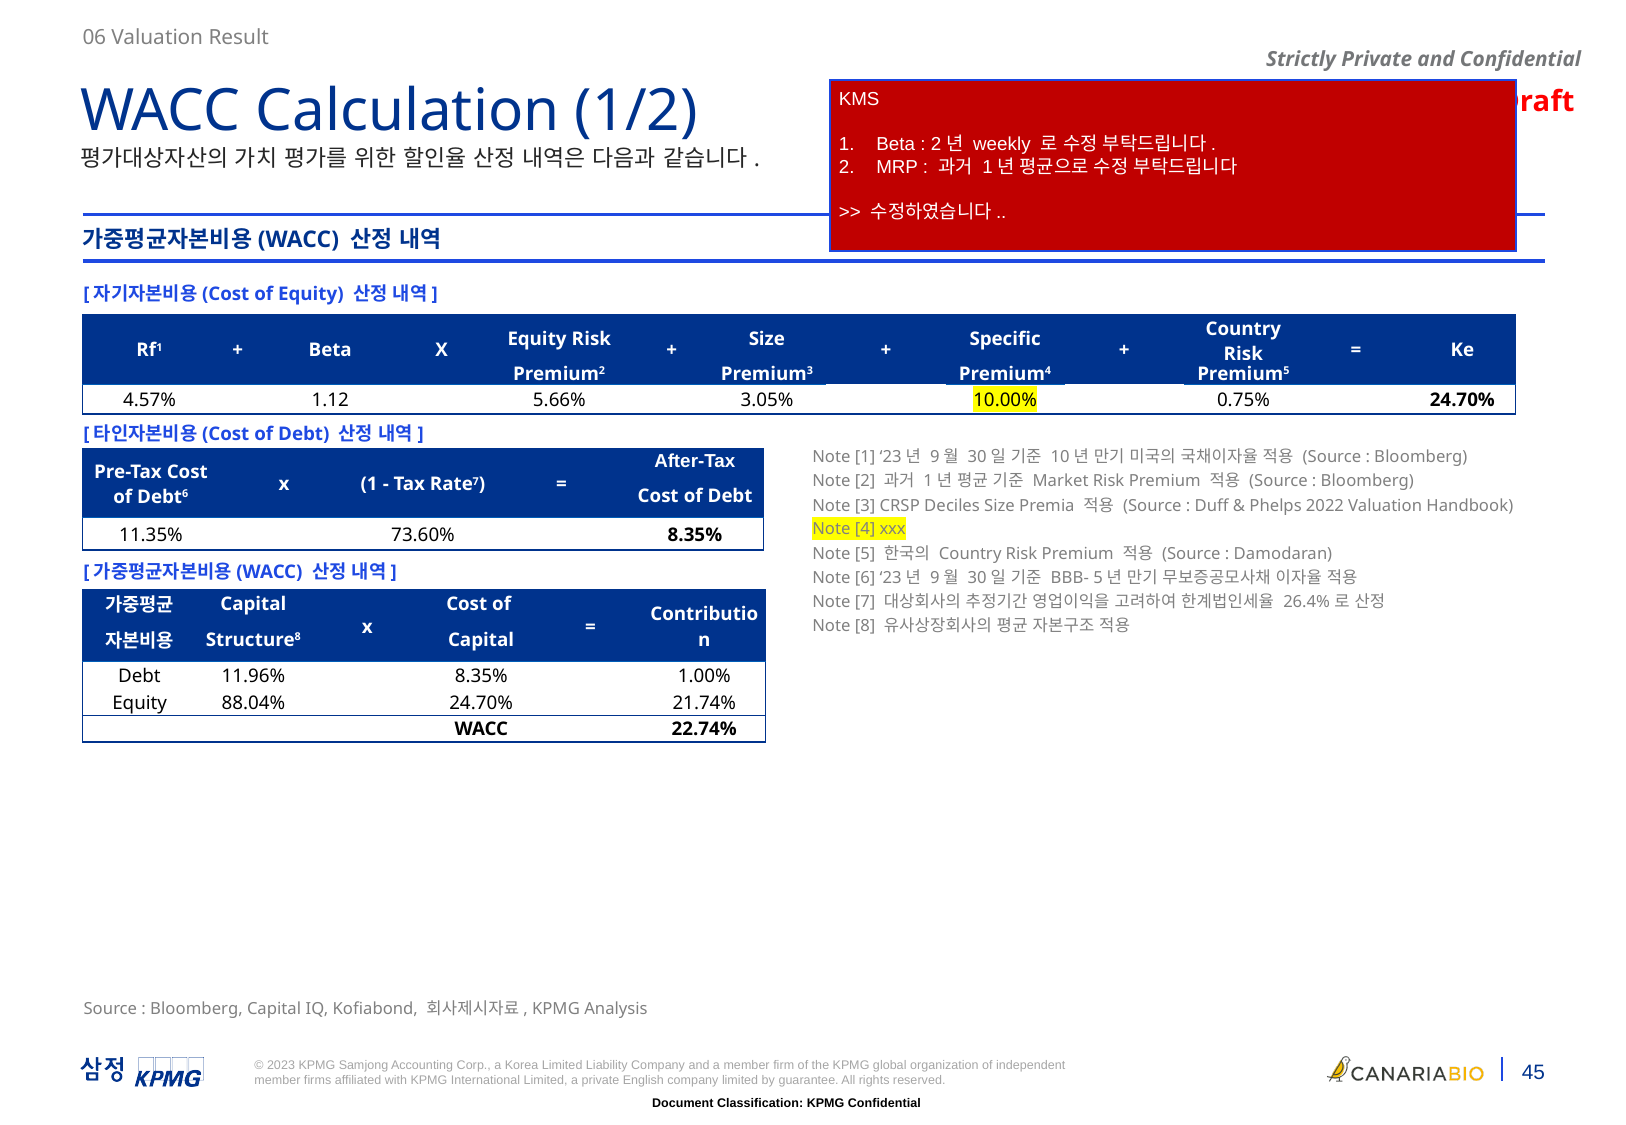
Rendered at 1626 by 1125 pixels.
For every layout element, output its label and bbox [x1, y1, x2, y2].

text_box [68, 552, 539, 590]
text_box [68, 990, 1179, 1025]
picture [80, 1057, 204, 1087]
text_box [68, 274, 593, 312]
table_cell [83, 716, 765, 741]
table_header [83, 591, 765, 661]
table_cell [627, 473, 763, 517]
table_cell [1184, 360, 1303, 384]
text_box [80, 72, 1545, 262]
text_box [792, 446, 1556, 836]
table_cell [424, 617, 538, 661]
text_box [68, 414, 539, 452]
table_cell [83, 360, 1515, 413]
table_cell [83, 518, 763, 549]
table_header [83, 316, 1515, 384]
table_header [83, 450, 763, 517]
table_cell [482, 360, 636, 384]
list [82, 31, 1489, 67]
picture [1309, 1004, 1499, 1125]
table_cell [83, 662, 765, 715]
table_cell [83, 617, 310, 661]
